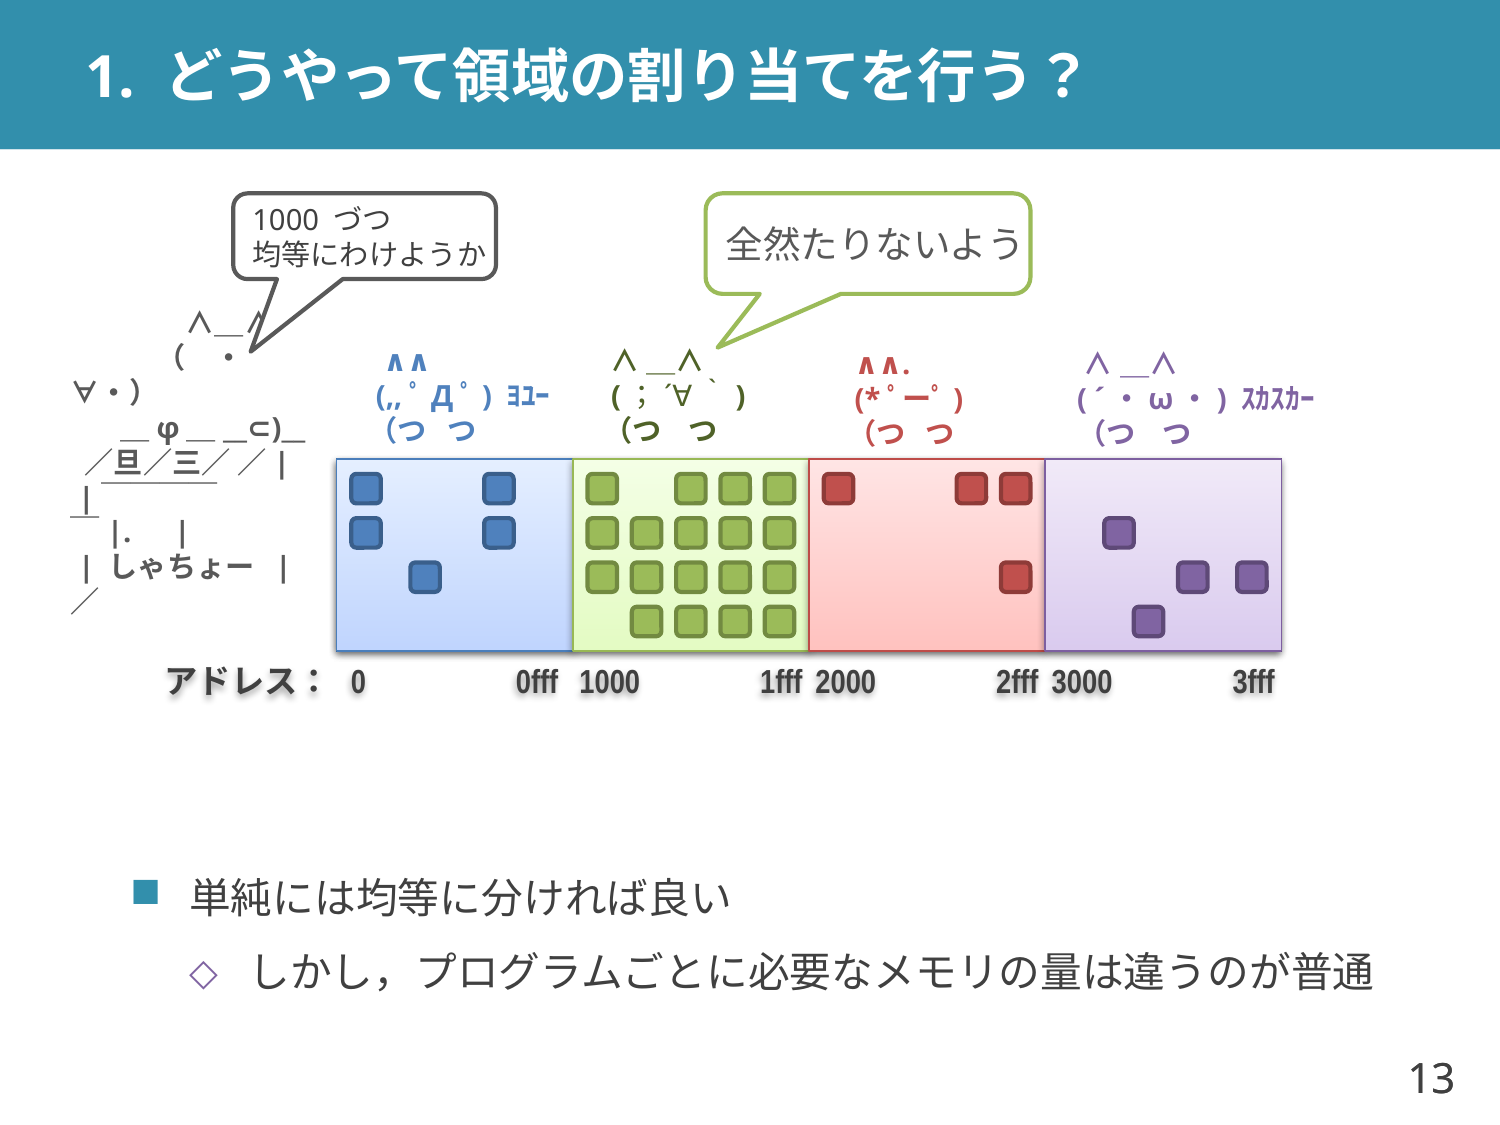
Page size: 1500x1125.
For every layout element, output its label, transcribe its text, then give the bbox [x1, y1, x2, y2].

text_box [762, 516, 797, 550]
text_box 3000 3fff [1044, 650, 1282, 711]
text_box [629, 560, 664, 595]
text_box [1044, 458, 1282, 650]
text_box ∧＿∧ （ ・∀・） ＿φ＿__⊂)__ ／旦／三／ ／| |￣￣￣￣￣|. | | しゃちょー |／ [56, 296, 322, 627]
text_box [998, 560, 1033, 595]
text_box [762, 471, 797, 506]
text_box [674, 516, 708, 550]
text_box ∧∧ (,,ﾟДﾟ) ﾖﾕｰ （つ つ [353, 334, 566, 455]
text_box 0 0fff [338, 650, 570, 711]
text_box [629, 516, 664, 550]
text_box ∧＿∧ (；´∀｀) （つ つ [588, 334, 768, 455]
text_box [998, 471, 1033, 506]
text_box [349, 516, 383, 550]
title 1. どうやって領域の割り当てを行う？ [70, 0, 1500, 150]
text_box [408, 560, 442, 595]
text_box ∧∧. (*ﾟーﾟ) （つ つ [832, 337, 986, 456]
text_box 全然たりないよう [703, 191, 1033, 350]
text_box 1000 づつ 均等にわけようか [231, 191, 499, 354]
text_box [482, 471, 516, 506]
text_box [762, 560, 797, 595]
text_box [1131, 604, 1166, 639]
text_box [585, 560, 620, 595]
text_box [1235, 560, 1269, 595]
text_box [629, 604, 664, 639]
text_box [718, 560, 753, 595]
text_box [572, 458, 807, 648]
list 単純には均等に分ければ良い しかし，プログラムごとに必要なメモリの量は違うのが普通 [114, 798, 1474, 1065]
text_box [585, 516, 620, 550]
text_box [808, 458, 1043, 648]
text_box 2000 2fff [808, 650, 1041, 711]
text_box [821, 471, 856, 506]
text_box [674, 604, 708, 639]
text_box [718, 516, 753, 550]
text_box ∧＿∧ ( ´・ω・) ｽｶｽｶｰ （つ つ [1062, 337, 1330, 458]
text_box [336, 458, 571, 648]
text_box [954, 471, 989, 506]
text_box [1102, 516, 1136, 550]
text_box [585, 471, 620, 506]
text_box 1000 1fff [572, 650, 805, 711]
text_box [349, 471, 383, 506]
text_box [674, 560, 708, 595]
text_box [1175, 560, 1210, 595]
text_box [718, 604, 753, 639]
text_box [762, 604, 797, 639]
text_box アドレス： [159, 650, 337, 711]
text_box [674, 471, 708, 506]
text_box [718, 471, 753, 506]
text_box [482, 516, 516, 550]
